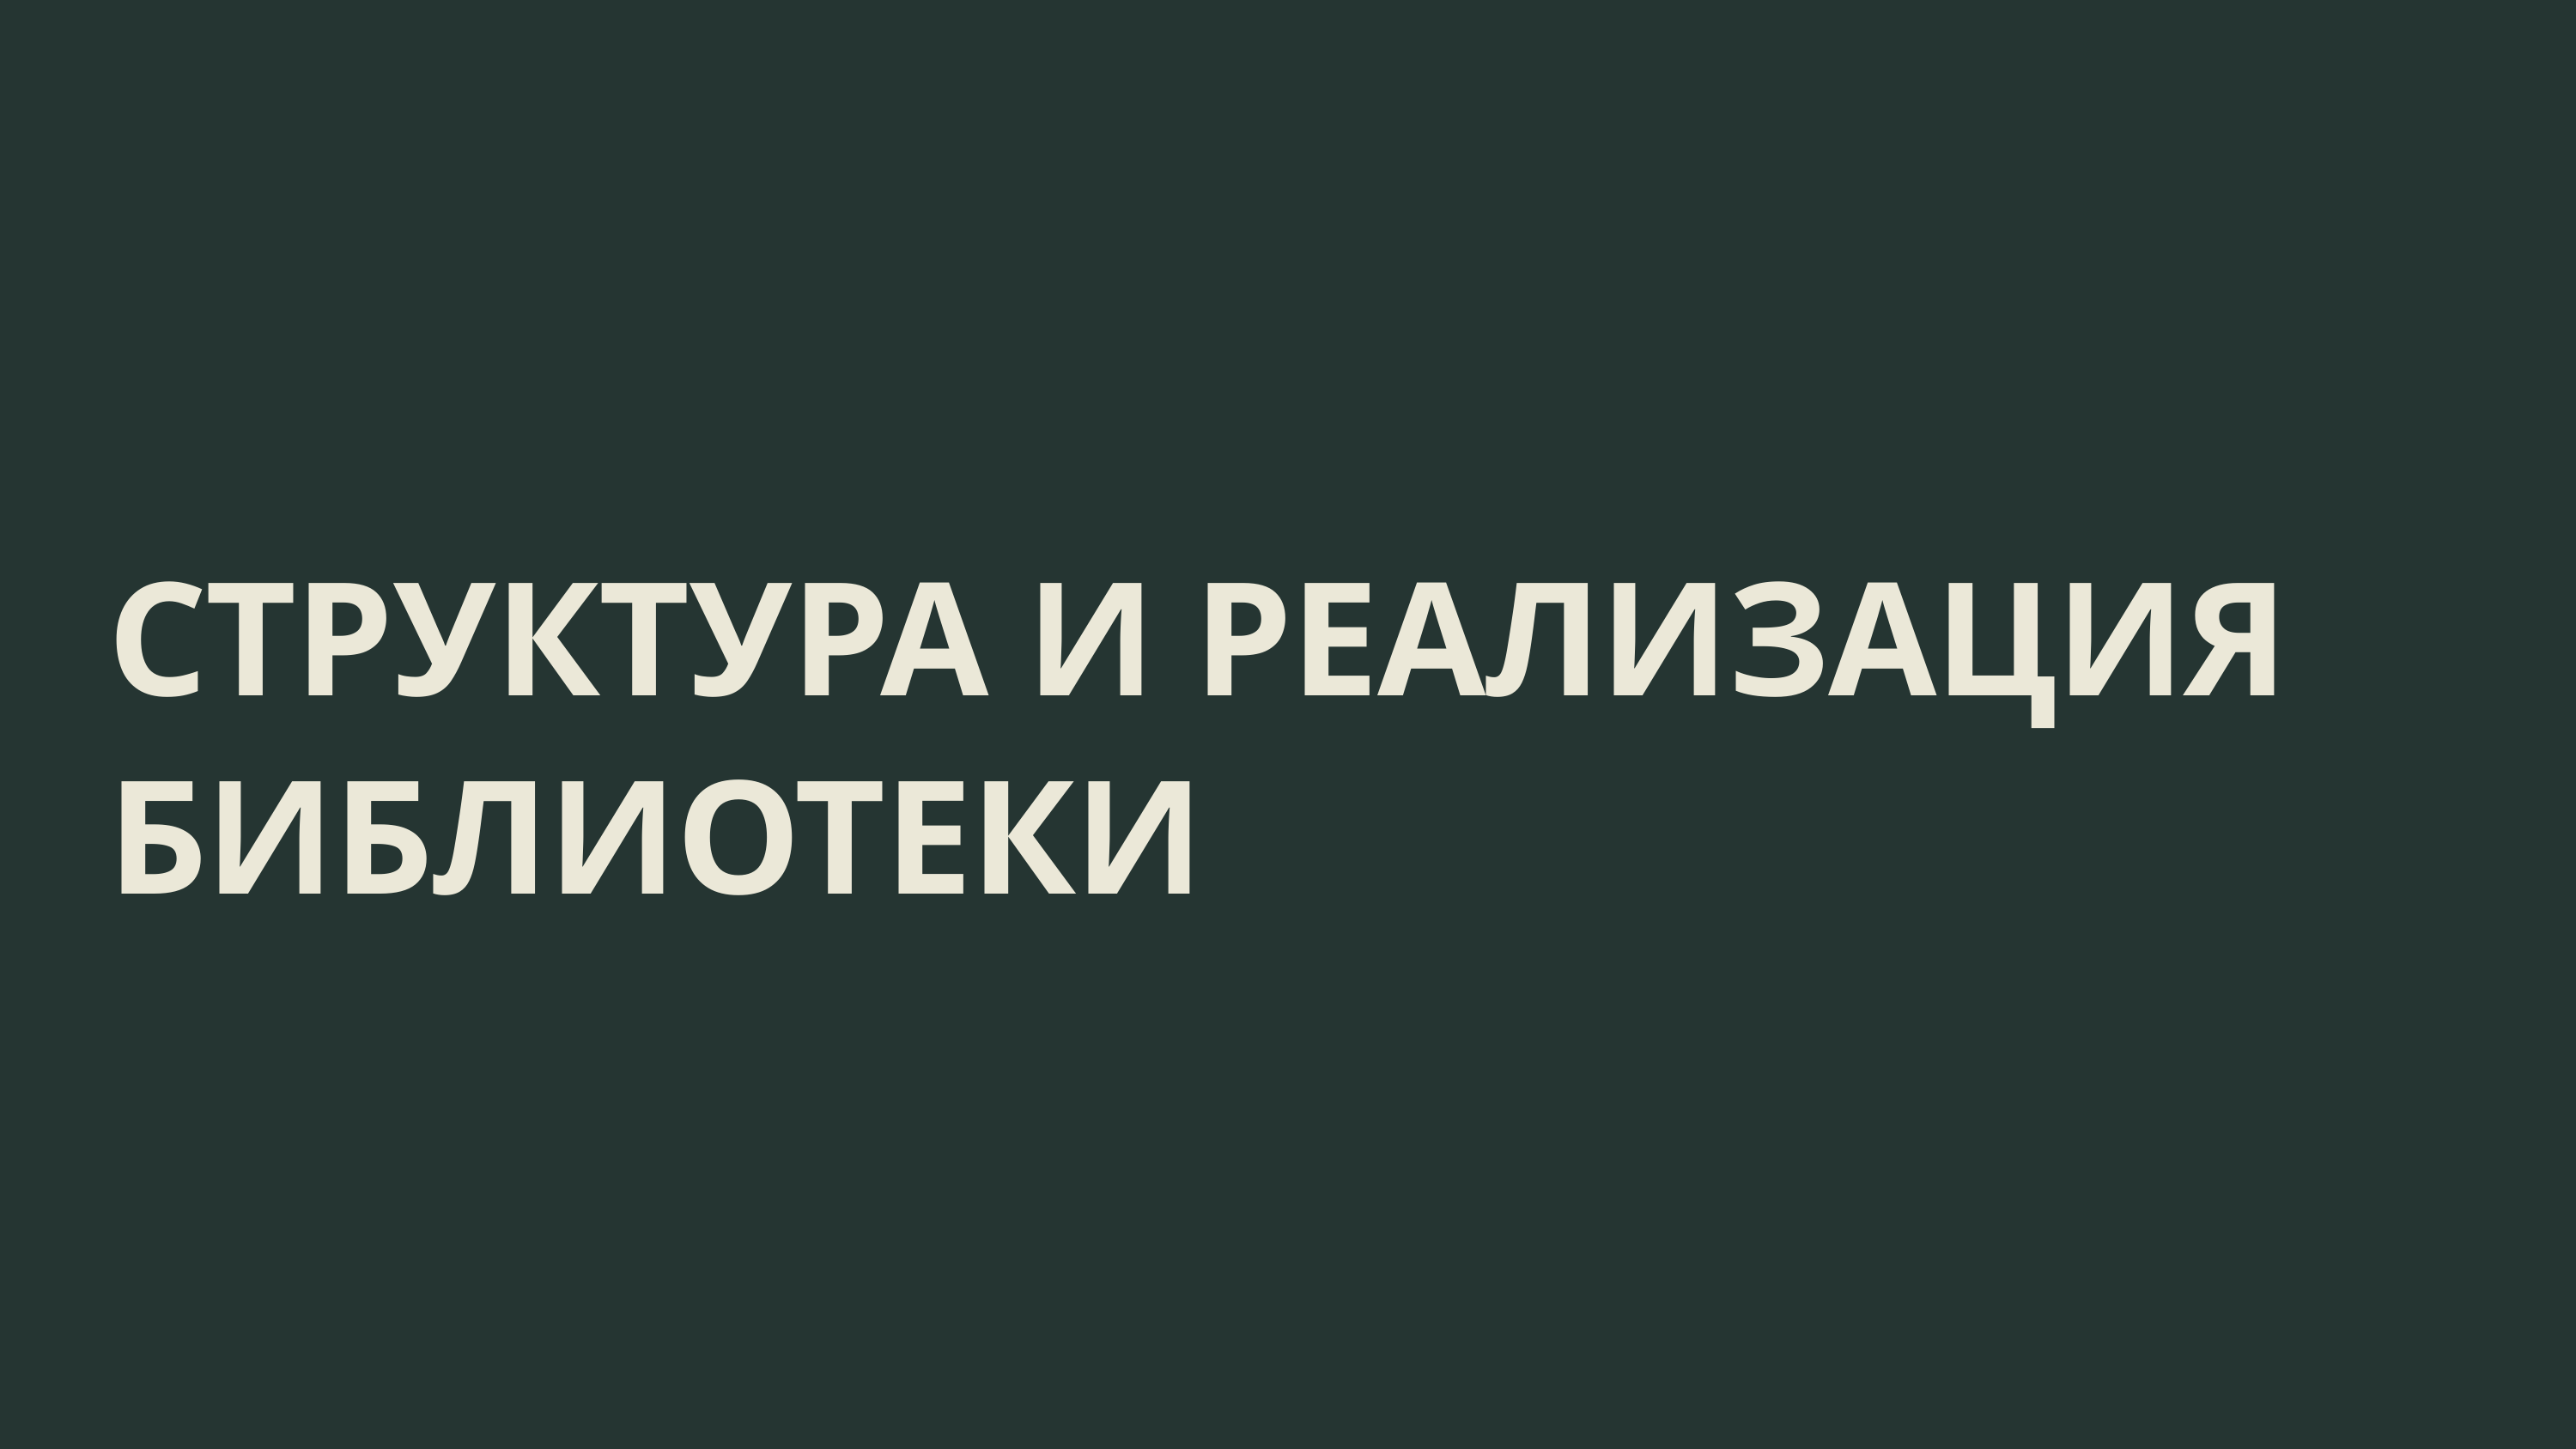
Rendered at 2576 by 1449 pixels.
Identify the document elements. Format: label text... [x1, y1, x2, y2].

text_box СТРУКТУРА И РЕАЛИЗАЦИЯ БИБЛИОТЕКИ [106, 529, 2576, 926]
